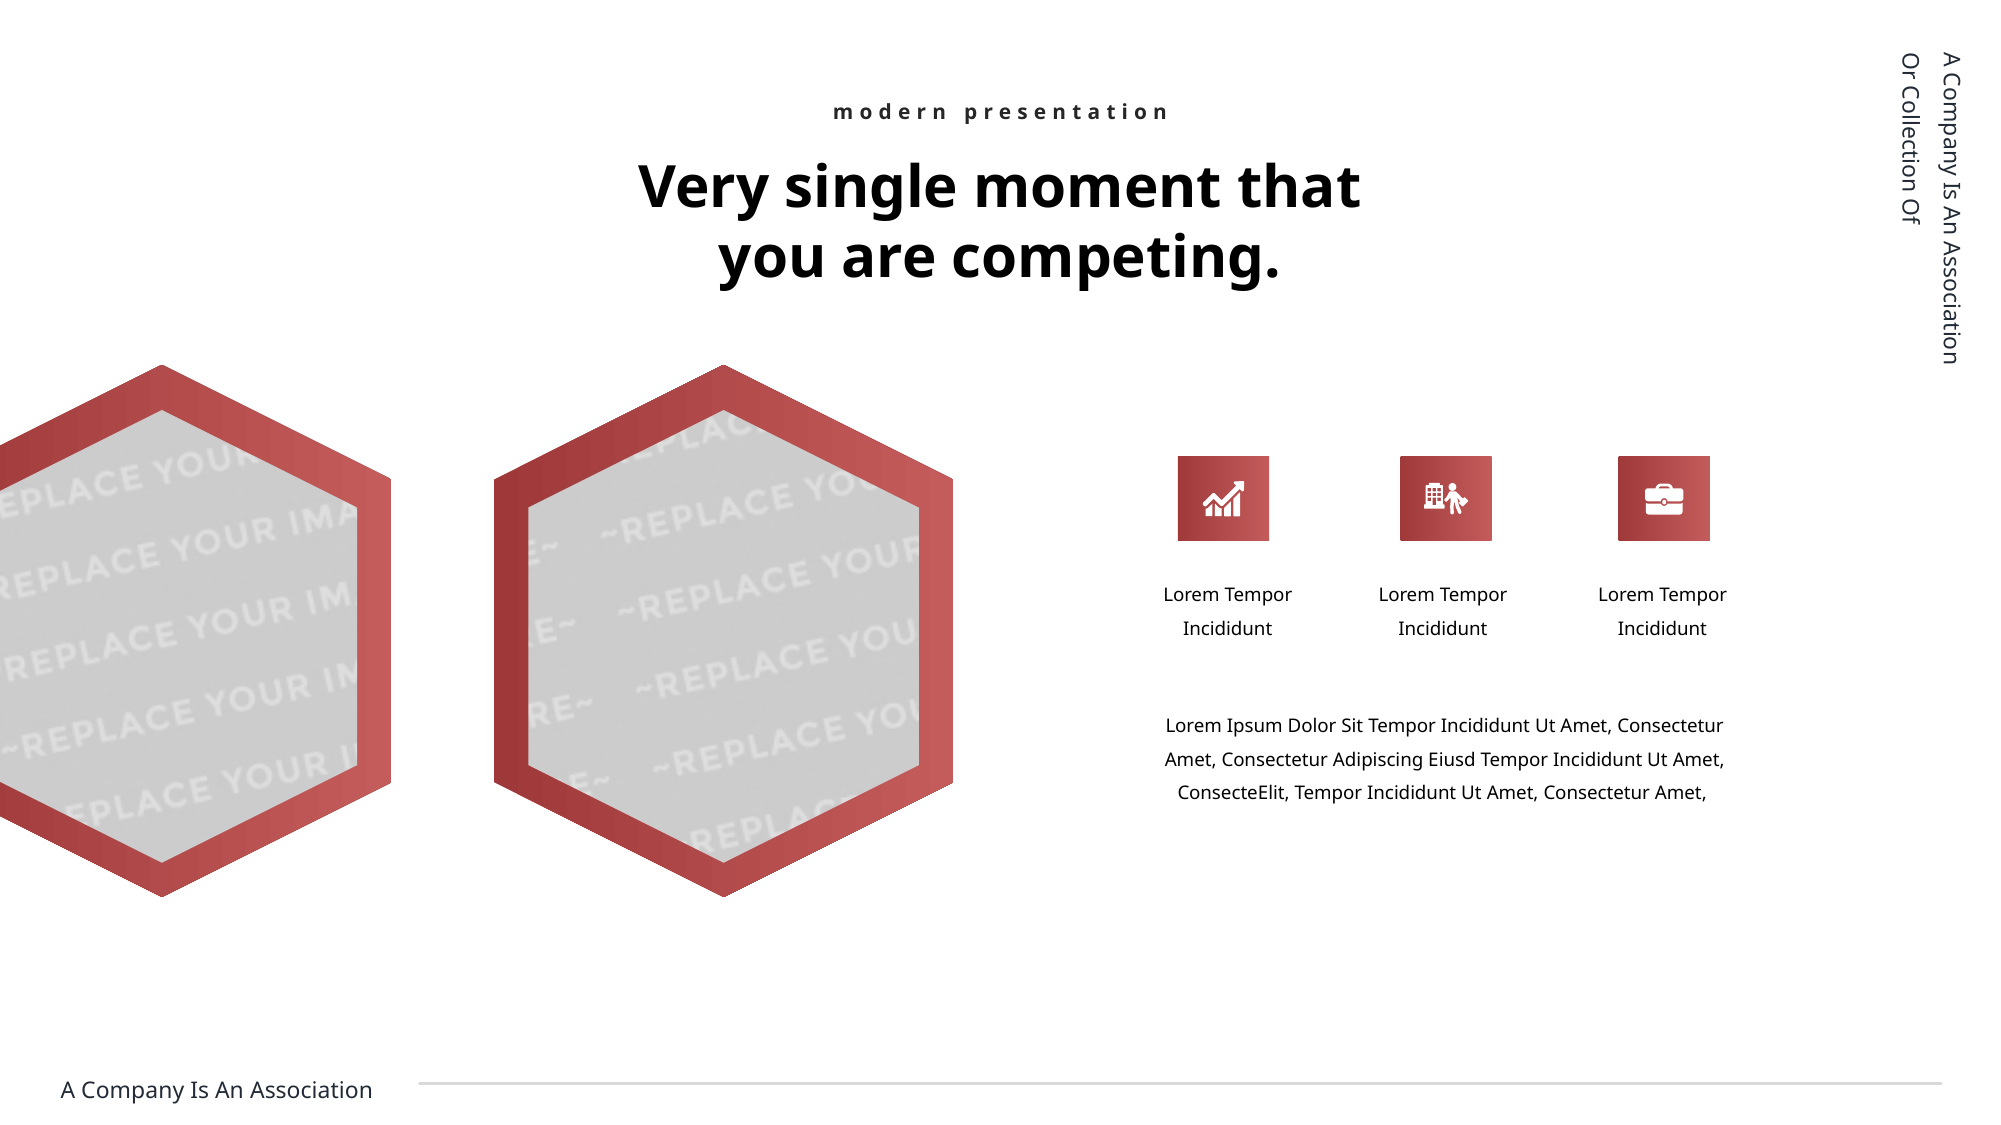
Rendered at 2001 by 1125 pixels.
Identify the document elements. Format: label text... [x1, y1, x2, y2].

text_box Lorem Tempor Incididunt [1348, 564, 1538, 647]
text_box [919, 461, 955, 801]
text_box [91, 863, 233, 899]
text_box [1618, 456, 1711, 542]
text_box Lorem Ipsum Dolor Sit Tempor Incididunt Ut Amet, Consectetur Amet, Consectetur Adipiscing Eiusd Tempor Incididunt Ut Amet, ConsecteElit, Tempor Incididunt Ut Amet, Consectetur Amet, [1125, 694, 1764, 811]
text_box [1423, 482, 1469, 515]
text_box modern presentation [804, 91, 1195, 131]
text_box A Company Is An Association Or Collection Of [1890, 37, 1988, 399]
text_box [1400, 456, 1493, 542]
text_box [358, 461, 393, 801]
text_box [632, 363, 815, 409]
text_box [1202, 481, 1245, 517]
text_box [1177, 456, 1270, 542]
text_box [71, 363, 253, 409]
text_box Lorem Tempor Incididunt [1132, 564, 1323, 647]
text_box A Company Is An Association [45, 1054, 700, 1111]
text_box [493, 461, 528, 801]
text_box Very single moment that you are competing. [589, 142, 1411, 297]
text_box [1645, 483, 1684, 515]
picture [528, 409, 919, 863]
picture [0, 409, 358, 863]
text_box Lorem Tempor Incididunt [1567, 564, 1758, 647]
text_box [653, 863, 795, 899]
